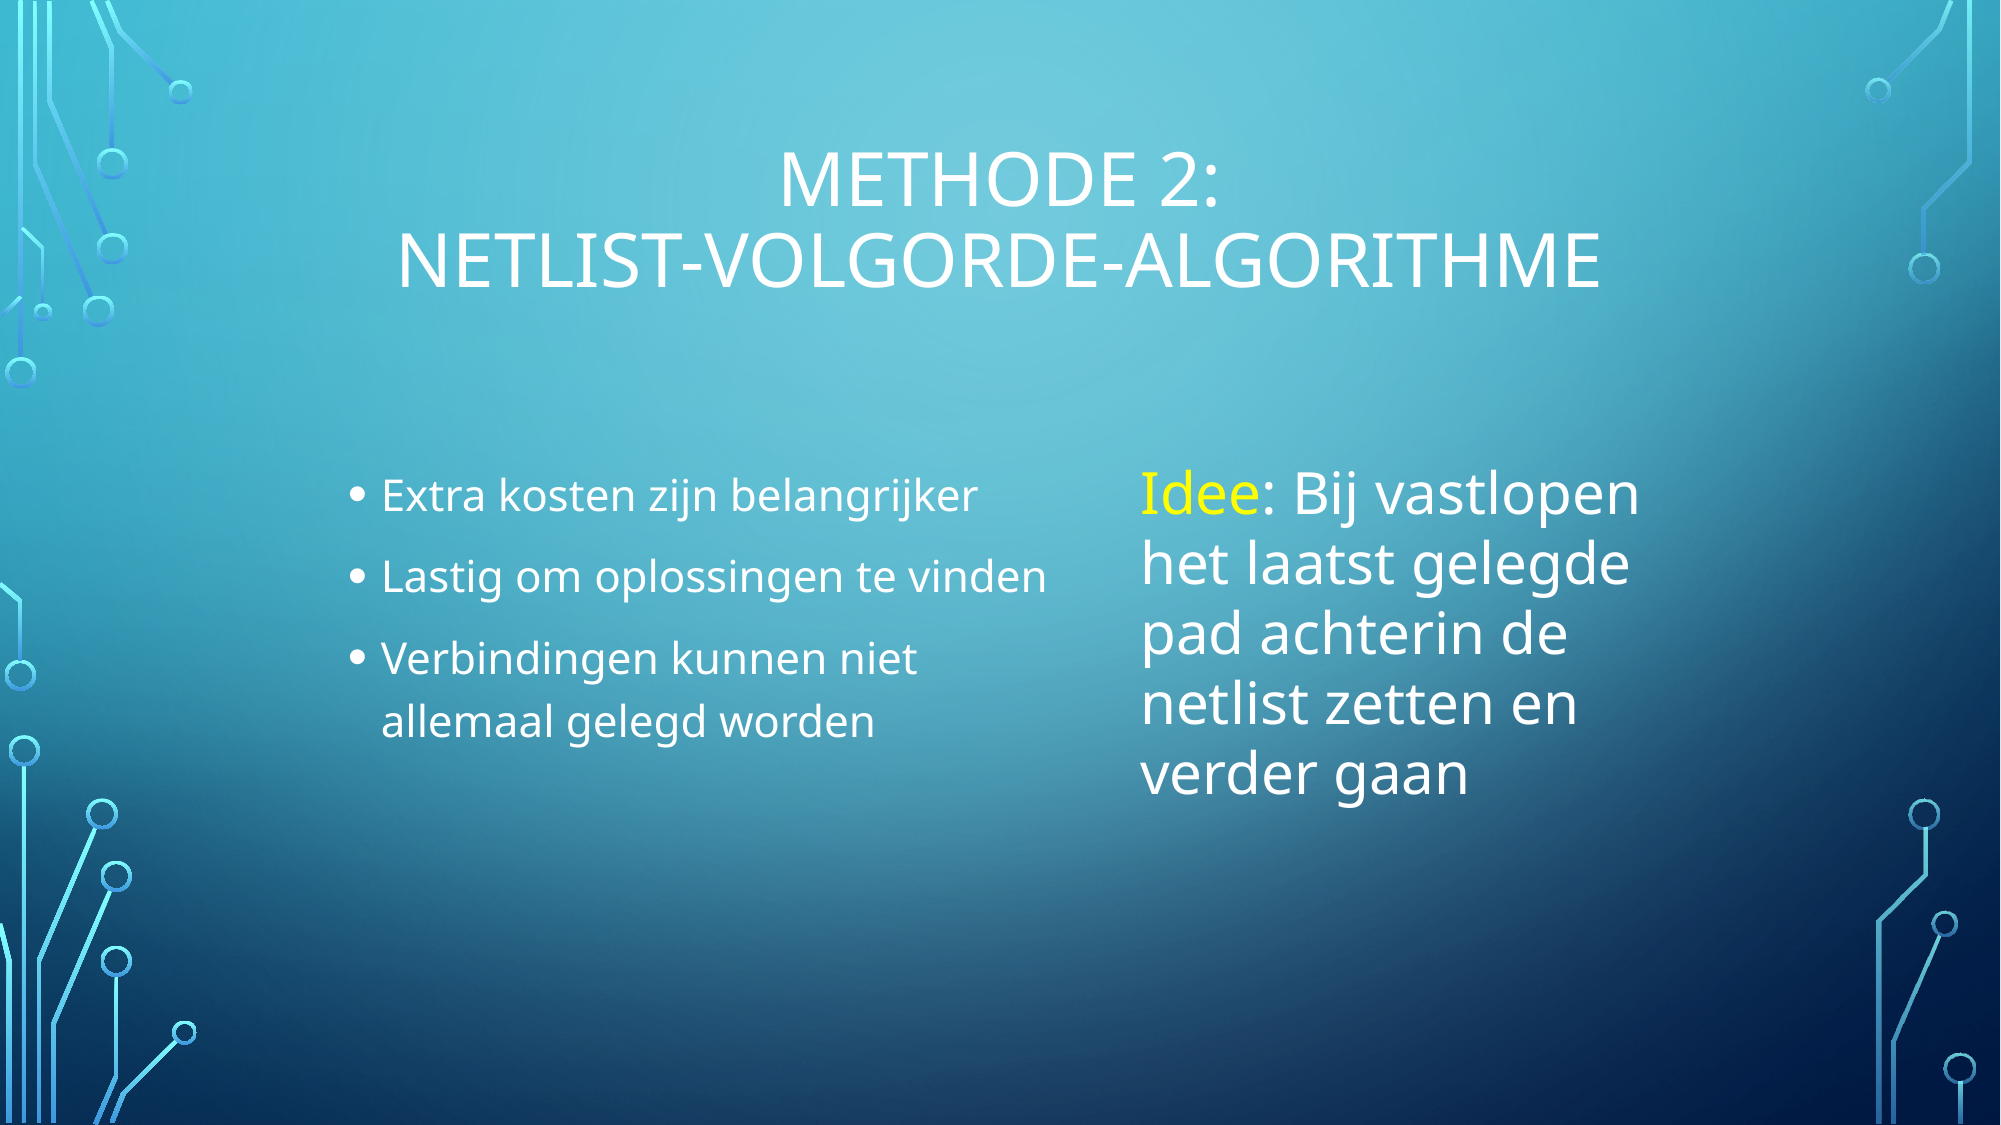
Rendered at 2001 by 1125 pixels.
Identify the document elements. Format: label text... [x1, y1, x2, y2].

list Extra kosten zijn belangrijker Lastig om oplossingen te vinden Verbindingen kunnen niet allemaal gelegd worden [332, 448, 1066, 778]
text_box Idee: Bij vastlopen het laatst gelegde pad achterin de netlist zetten en verder gaan [1125, 448, 1722, 814]
title Methode 2: Netlist-Volgorde-Algorithme [187, 101, 1813, 344]
